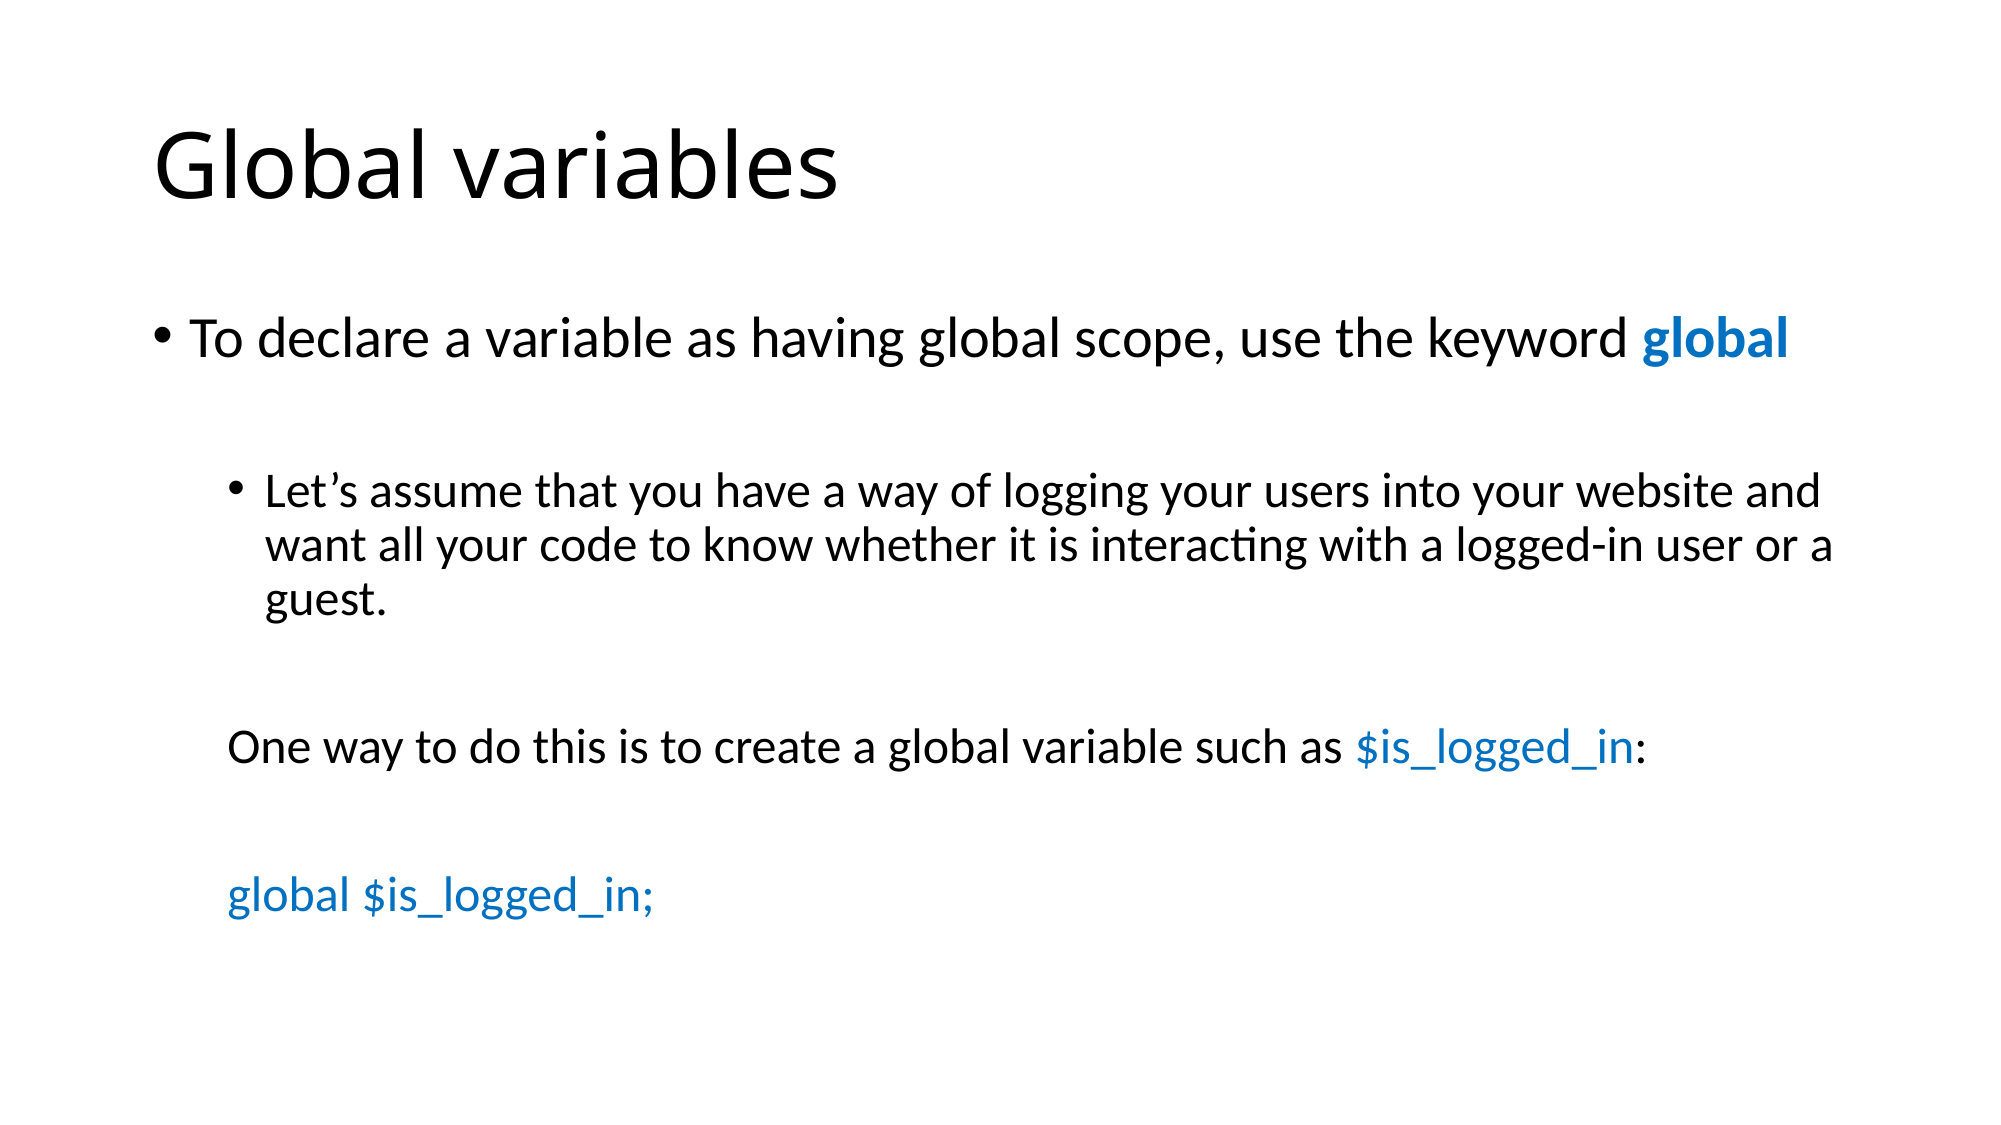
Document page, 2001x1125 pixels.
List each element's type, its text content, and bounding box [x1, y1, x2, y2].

title Global variables [137, 59, 1863, 278]
list To declare a variable as having global scope, use the keyword global Let’s assume that you have a way of logging your users into your website and want all your code to know whether it is interacting with a logged-in user or a guest. One way to do this is to create a global variable such as $is_logged_in: global $is_logged_in; [137, 299, 1863, 1014]
